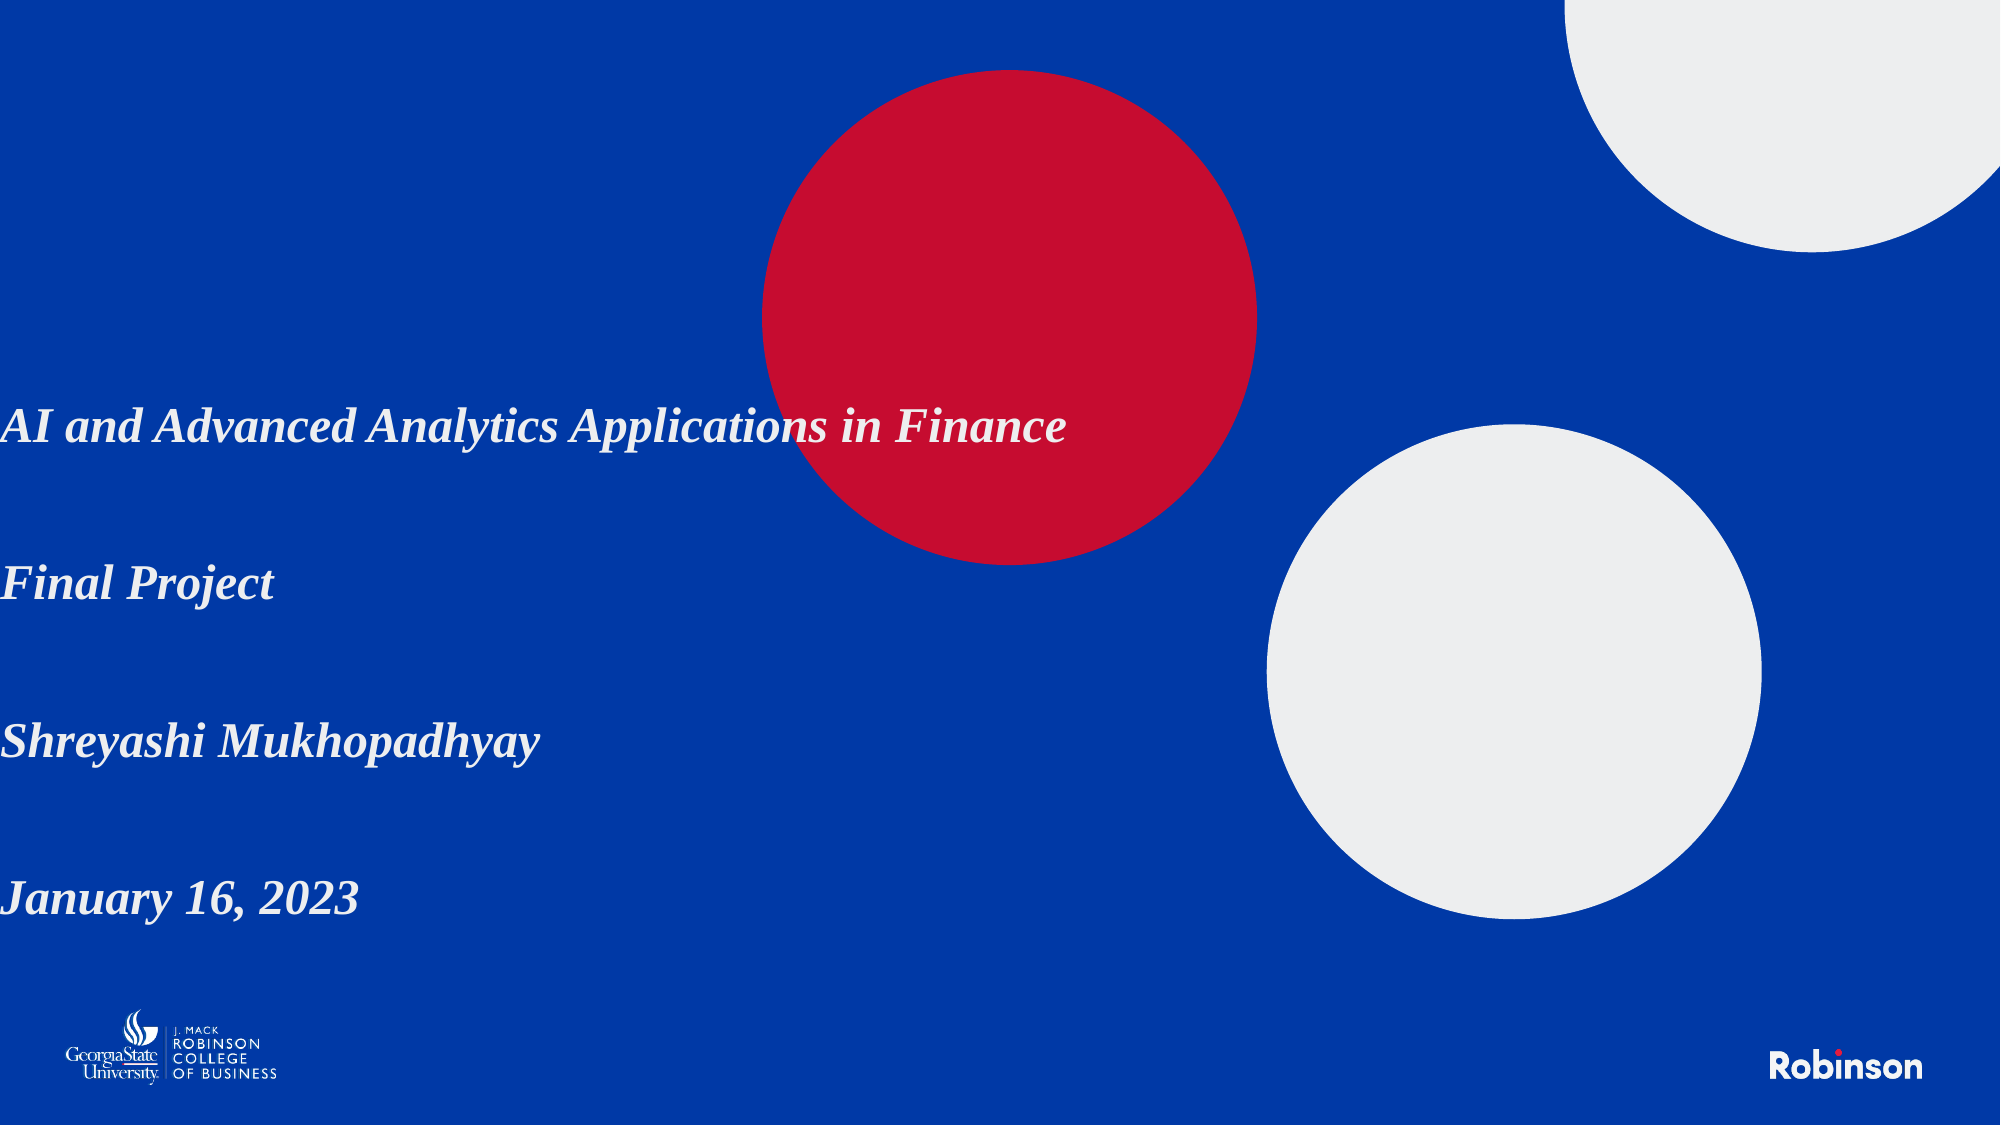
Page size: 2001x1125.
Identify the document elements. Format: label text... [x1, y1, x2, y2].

picture [1770, 1049, 1922, 1079]
list AI and Advanced Analytics Applications in Finance Final Project Shreyashi Mukhopadhyay January 16, 2023 [0, 332, 1626, 1125]
